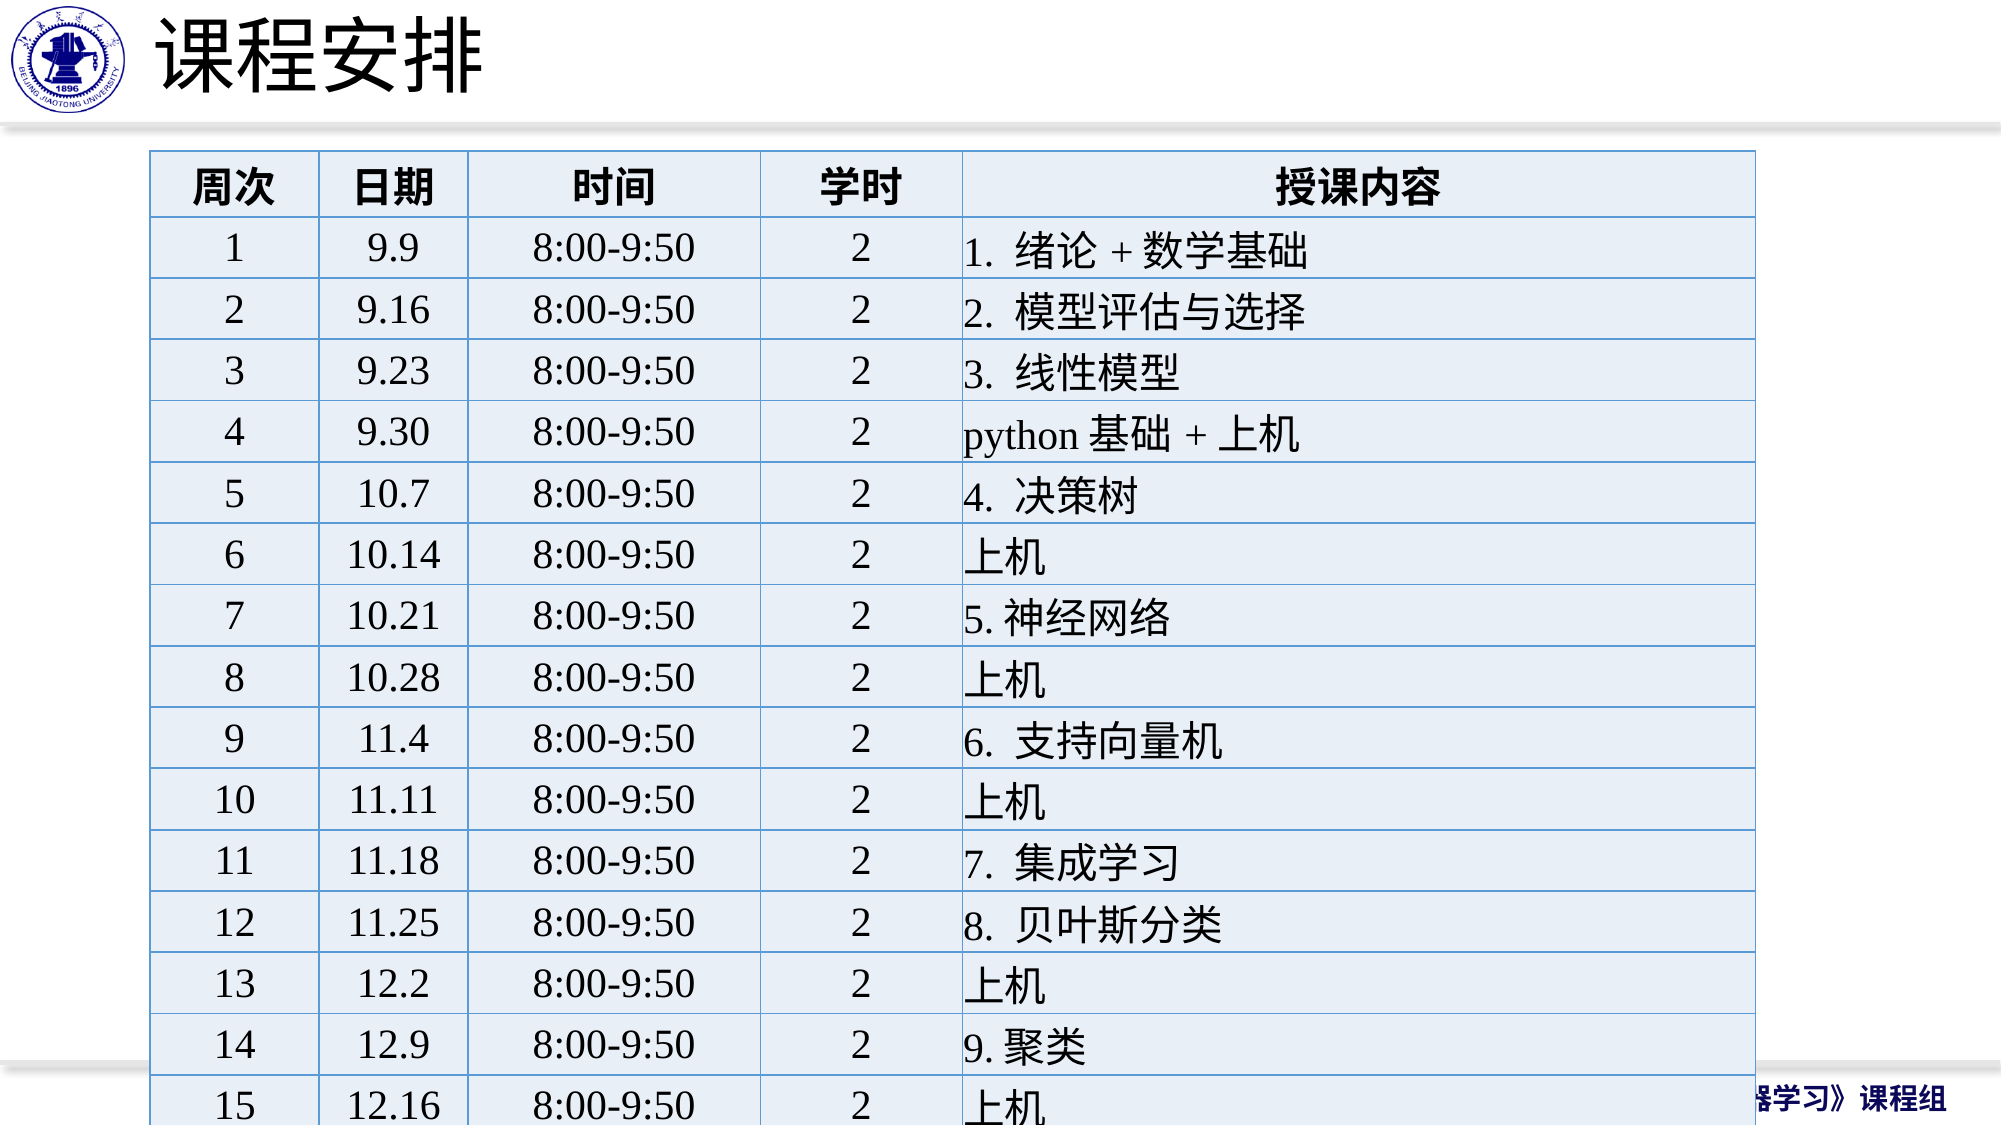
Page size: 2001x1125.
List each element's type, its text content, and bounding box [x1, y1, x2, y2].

table_cell 2 [761, 279, 962, 338]
table_cell 5.神经网络 [963, 585, 1755, 645]
table_cell 8:00-9:50 [469, 647, 760, 706]
table_cell 2 [761, 218, 962, 277]
table_cell 15 [151, 1076, 318, 1125]
table_cell 2 [151, 279, 318, 338]
table_header 日期 [320, 152, 467, 216]
table_cell 4 [151, 401, 318, 461]
table_header 时间 [469, 152, 760, 216]
table_cell 2. 模型评估与选择 [963, 279, 1755, 338]
table_cell 2 [761, 708, 962, 767]
table_cell 上机 [963, 953, 1755, 1013]
table_cell 8:00-9:50 [469, 769, 760, 829]
table_cell 8:00-9:50 [469, 340, 760, 400]
table_cell 9 [151, 708, 318, 767]
table_cell 8:00-9:50 [469, 831, 760, 890]
table_cell 8:00-9:50 [469, 708, 760, 767]
table_cell 6. 支持向量机 [963, 708, 1755, 767]
table_cell 6 [151, 524, 318, 584]
table_cell 7 [151, 585, 318, 645]
table_cell 上机 [963, 524, 1755, 584]
table_cell 2 [761, 892, 962, 951]
table_cell 7. 集成学习 [963, 831, 1755, 890]
table_cell 9.23 [320, 340, 467, 400]
table_cell 8 [151, 647, 318, 706]
title 课程安排 [137, 6, 1863, 112]
table_cell 11.18 [320, 831, 467, 890]
table_cell 9.16 [320, 279, 467, 338]
table_cell python基础+上机 [963, 401, 1755, 461]
table_cell 2 [761, 953, 962, 1013]
table_cell 8:00-9:50 [469, 463, 760, 522]
table_cell 3 [151, 340, 318, 400]
table_header 周次 [151, 152, 318, 216]
table_cell 10.21 [320, 585, 467, 645]
table_cell 上机 [963, 769, 1755, 829]
table_cell 2 [761, 1014, 962, 1074]
table_cell 11 [151, 831, 318, 890]
table_cell 13 [151, 953, 318, 1013]
table_cell 12.2 [320, 953, 467, 1013]
table_cell 11.4 [320, 708, 467, 767]
table_cell 10 [151, 769, 318, 829]
table_cell 1. 绪论+数学基础 [963, 218, 1755, 277]
table_cell 14 [151, 1014, 318, 1074]
table_cell 2 [761, 585, 962, 645]
table_cell 12.9 [320, 1014, 467, 1074]
table_cell 9.9 [320, 218, 467, 277]
table_cell 2 [761, 524, 962, 584]
table_cell 12.16 [320, 1076, 467, 1125]
table_cell 8:00-9:50 [469, 892, 760, 951]
table_cell 8. 贝叶斯分类 [963, 892, 1755, 951]
table_cell 3. 线性模型 [963, 340, 1755, 400]
table_cell 上机 [963, 1076, 1755, 1125]
table_cell 2 [761, 647, 962, 706]
table_cell 2 [761, 463, 962, 522]
table_cell 5 [151, 463, 318, 522]
table_cell 9.聚类 [963, 1014, 1755, 1074]
table_cell 8:00-9:50 [469, 585, 760, 645]
table_cell 8:00-9:50 [469, 218, 760, 277]
table_cell 8:00-9:50 [469, 279, 760, 338]
table_cell 11.11 [320, 769, 467, 829]
table_cell 2 [761, 401, 962, 461]
table_cell 9.30 [320, 401, 467, 461]
table_header 授课内容 [963, 152, 1755, 216]
table_cell 8:00-9:50 [469, 1076, 760, 1125]
table_cell 8:00-9:50 [469, 953, 760, 1013]
table_cell 2 [761, 769, 962, 829]
table_header 学时 [761, 152, 962, 216]
table_cell 10.14 [320, 524, 467, 584]
table_cell 2 [761, 340, 962, 400]
table_cell 12 [151, 892, 318, 951]
table_cell 2 [761, 831, 962, 890]
table_cell 10.7 [320, 463, 467, 522]
table_cell 8:00-9:50 [469, 401, 760, 461]
table_cell 4. 决策树 [963, 463, 1755, 522]
table_cell 上机 [963, 647, 1755, 706]
table_cell 8:00-9:50 [469, 524, 760, 584]
table_cell 2 [761, 1076, 962, 1125]
picture [11, 6, 125, 113]
table_cell 8:00-9:50 [469, 1014, 760, 1074]
table_cell 10.28 [320, 647, 467, 706]
table_cell 11.25 [320, 892, 467, 951]
table_cell 1 [151, 218, 318, 277]
